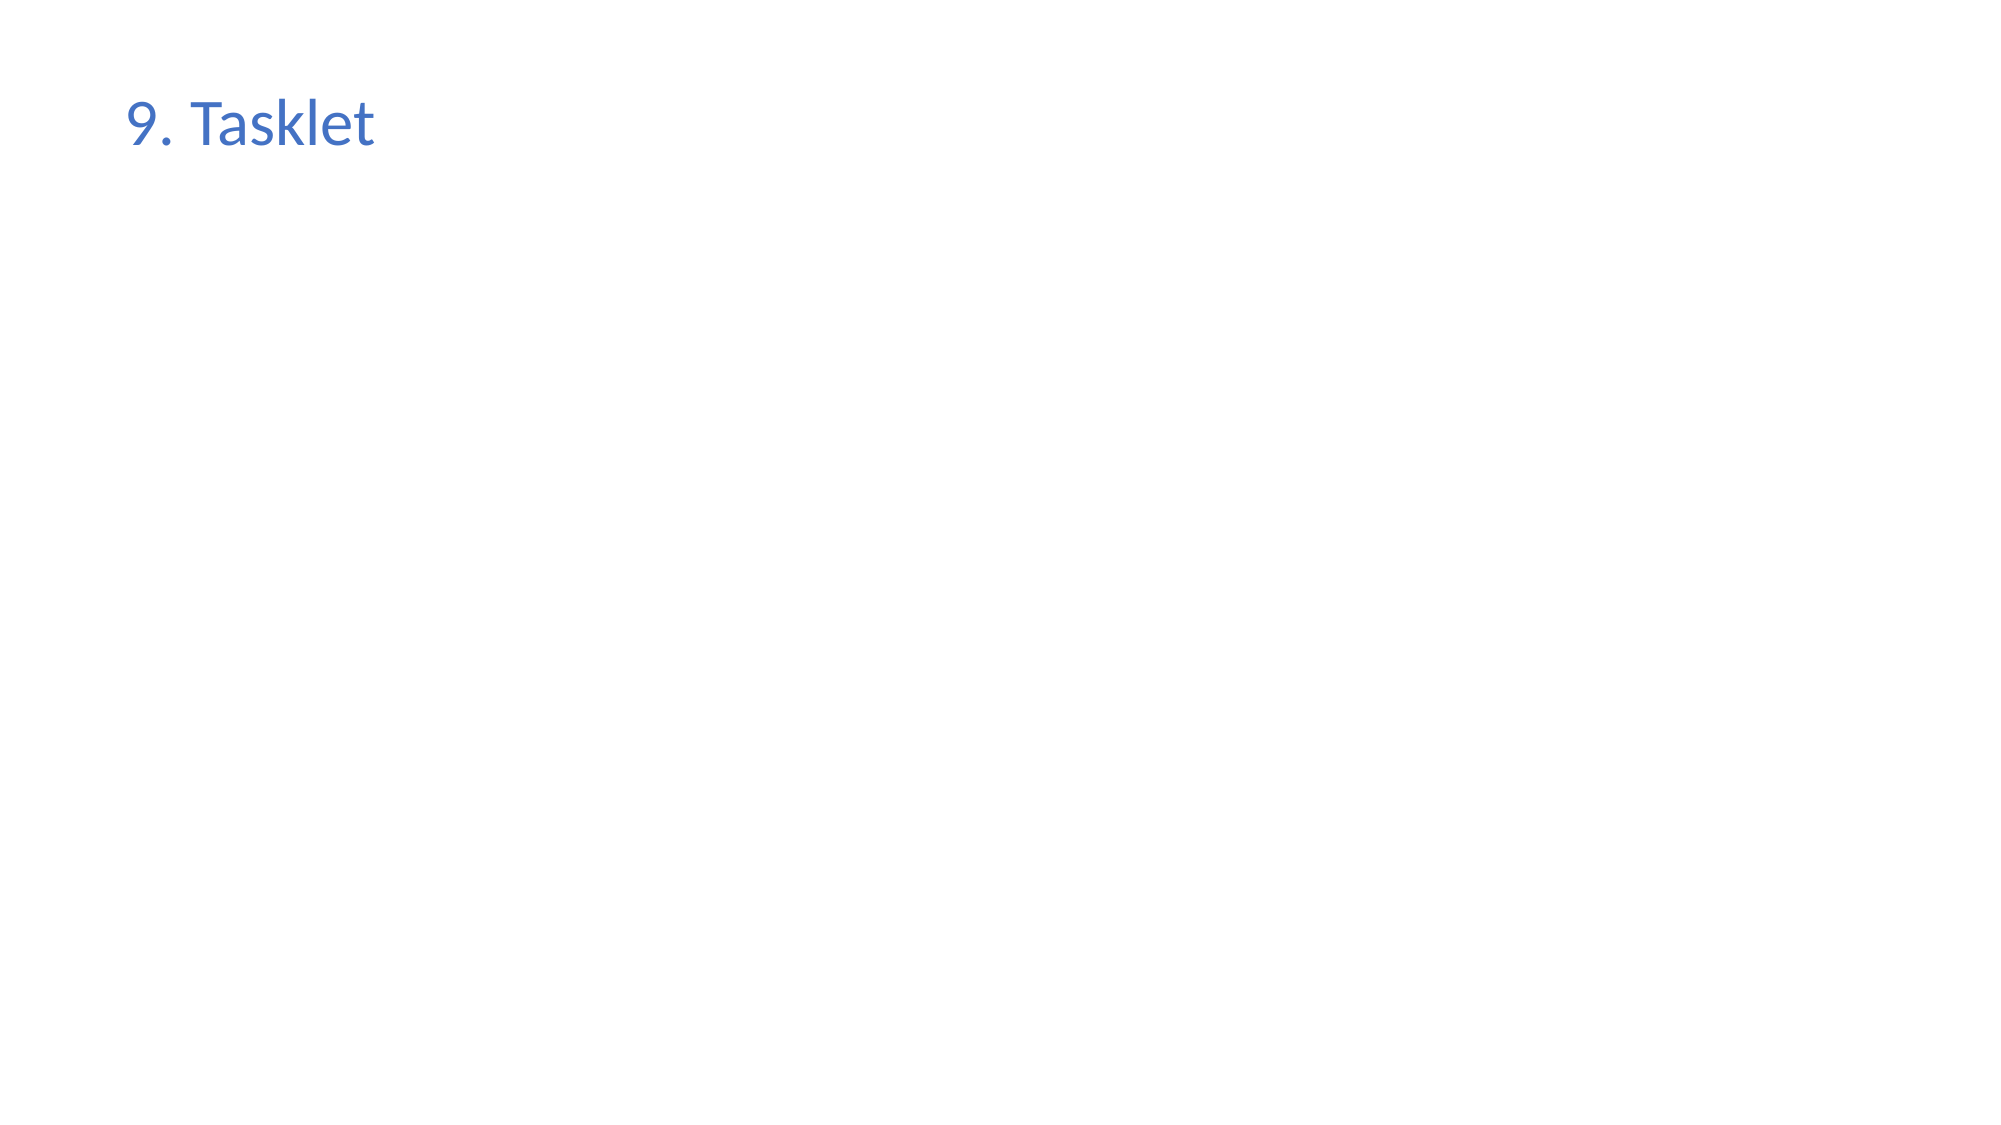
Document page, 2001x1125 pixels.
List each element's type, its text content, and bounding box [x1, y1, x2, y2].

text_box 9. Tasklet [110, 71, 1068, 167]
